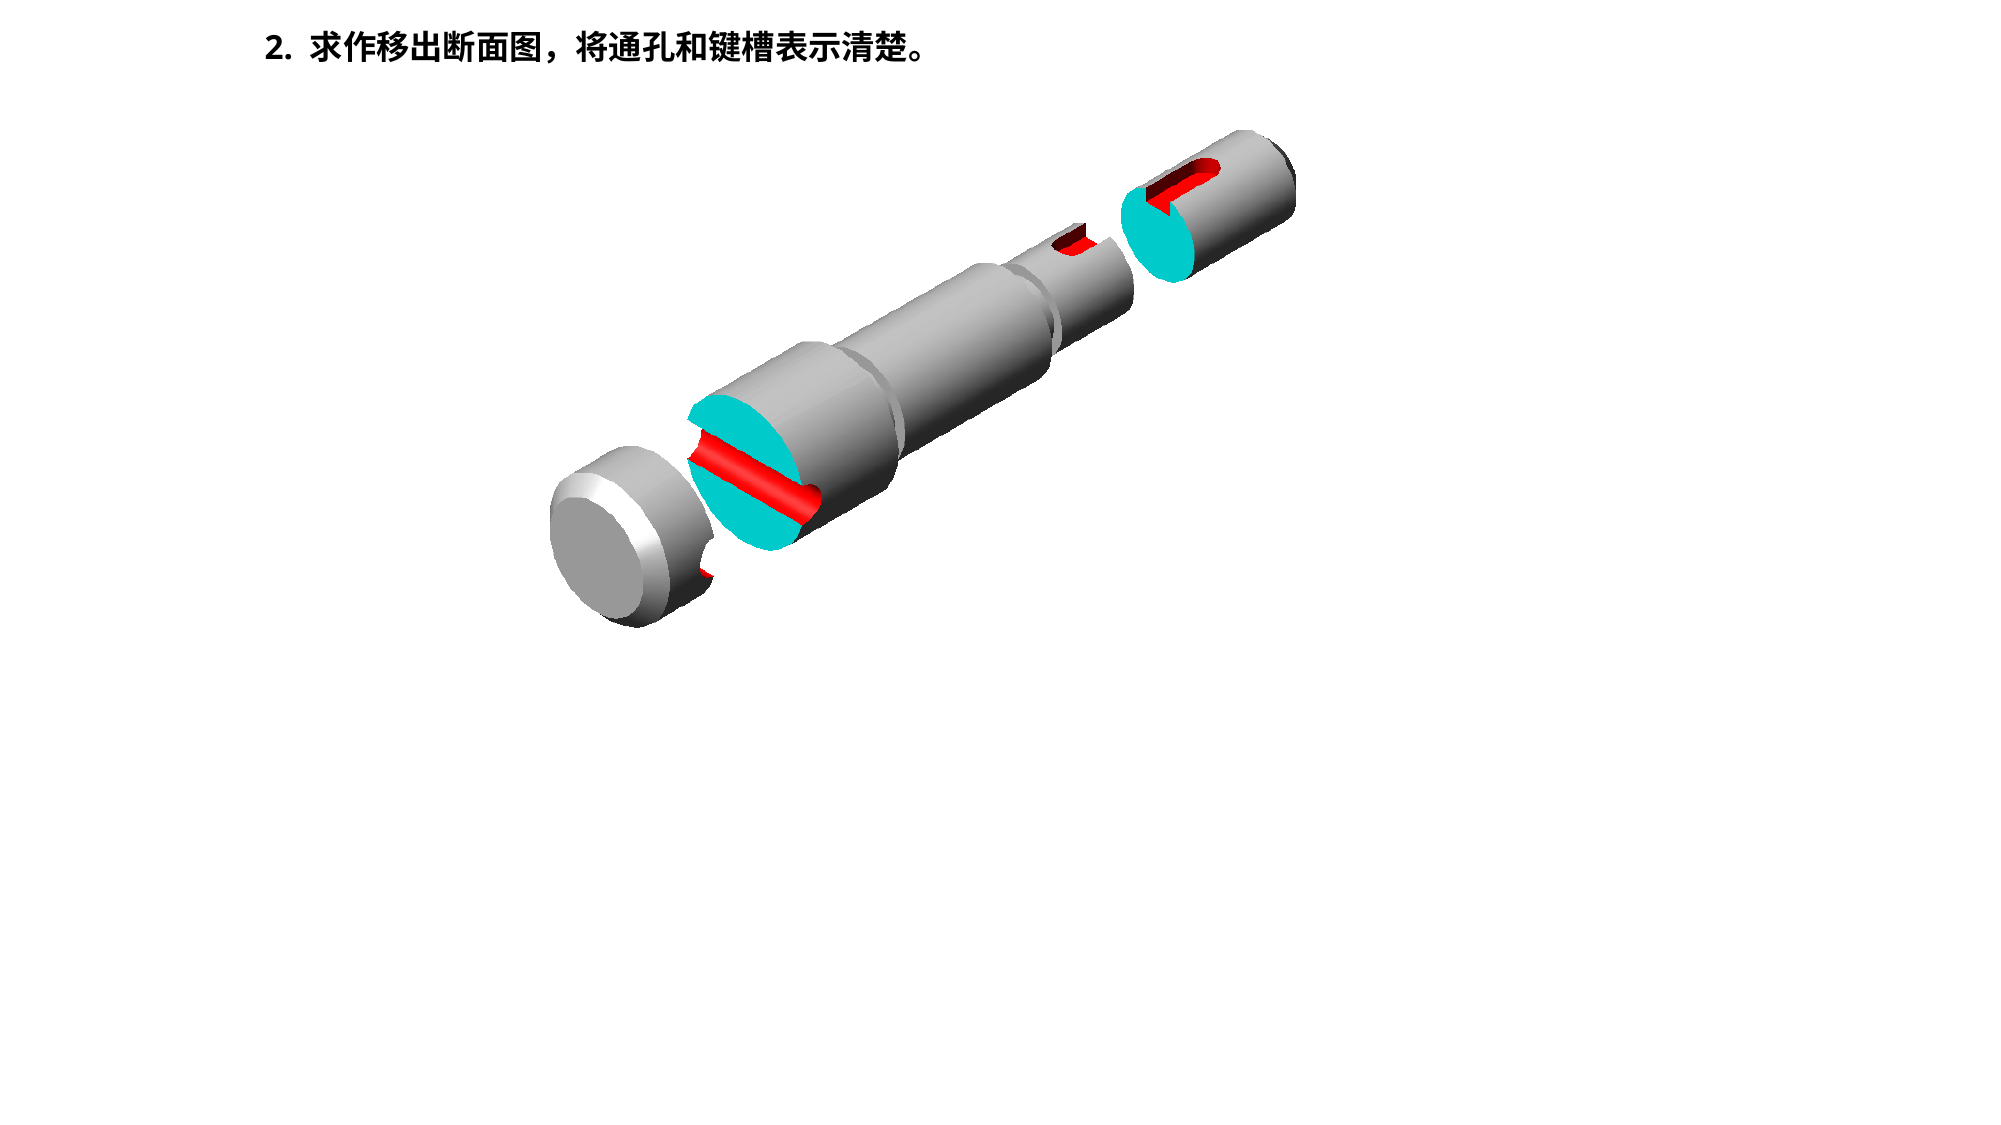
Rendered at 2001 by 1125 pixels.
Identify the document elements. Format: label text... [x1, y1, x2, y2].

picture [538, 123, 1301, 638]
text_box 2. 求作移出断面图，将通孔和键槽表示清楚。 [249, 18, 1750, 74]
